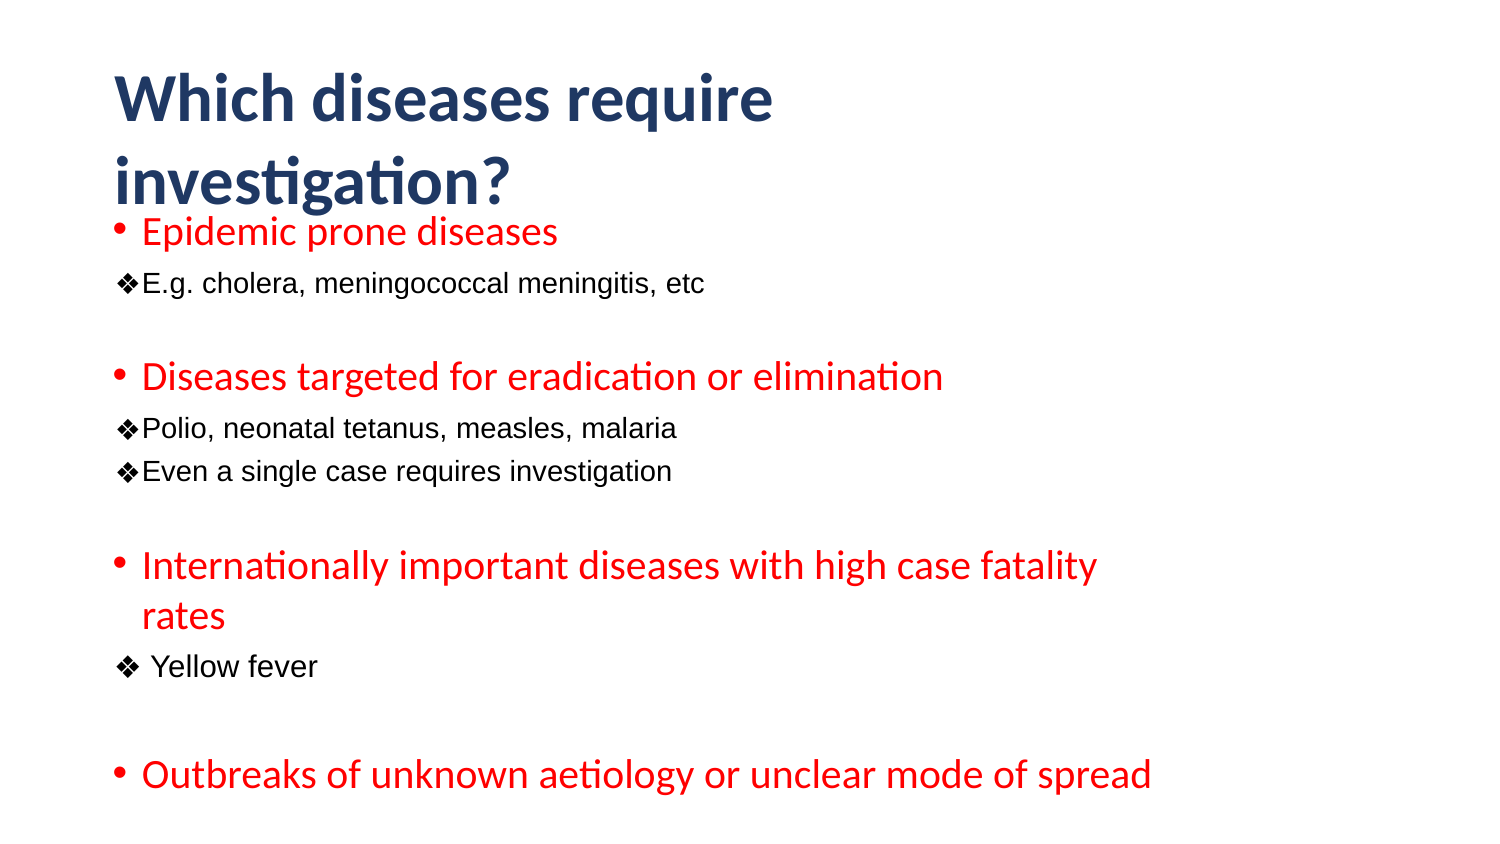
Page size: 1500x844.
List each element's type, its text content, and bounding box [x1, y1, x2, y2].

text_box Epidemic prone diseases E.g. cholera, meningococcal meningitis, etc Diseases targeted for eradication or elimination Polio, neonatal tetanus, measles, malaria Even a single case requires investigation Internationally important diseases with high case fatality rates Yellow fever Outbreaks of unknown aetiology or unclear mode of spread [112, 188, 1167, 797]
title Which diseases require investigation? [112, 51, 1134, 188]
